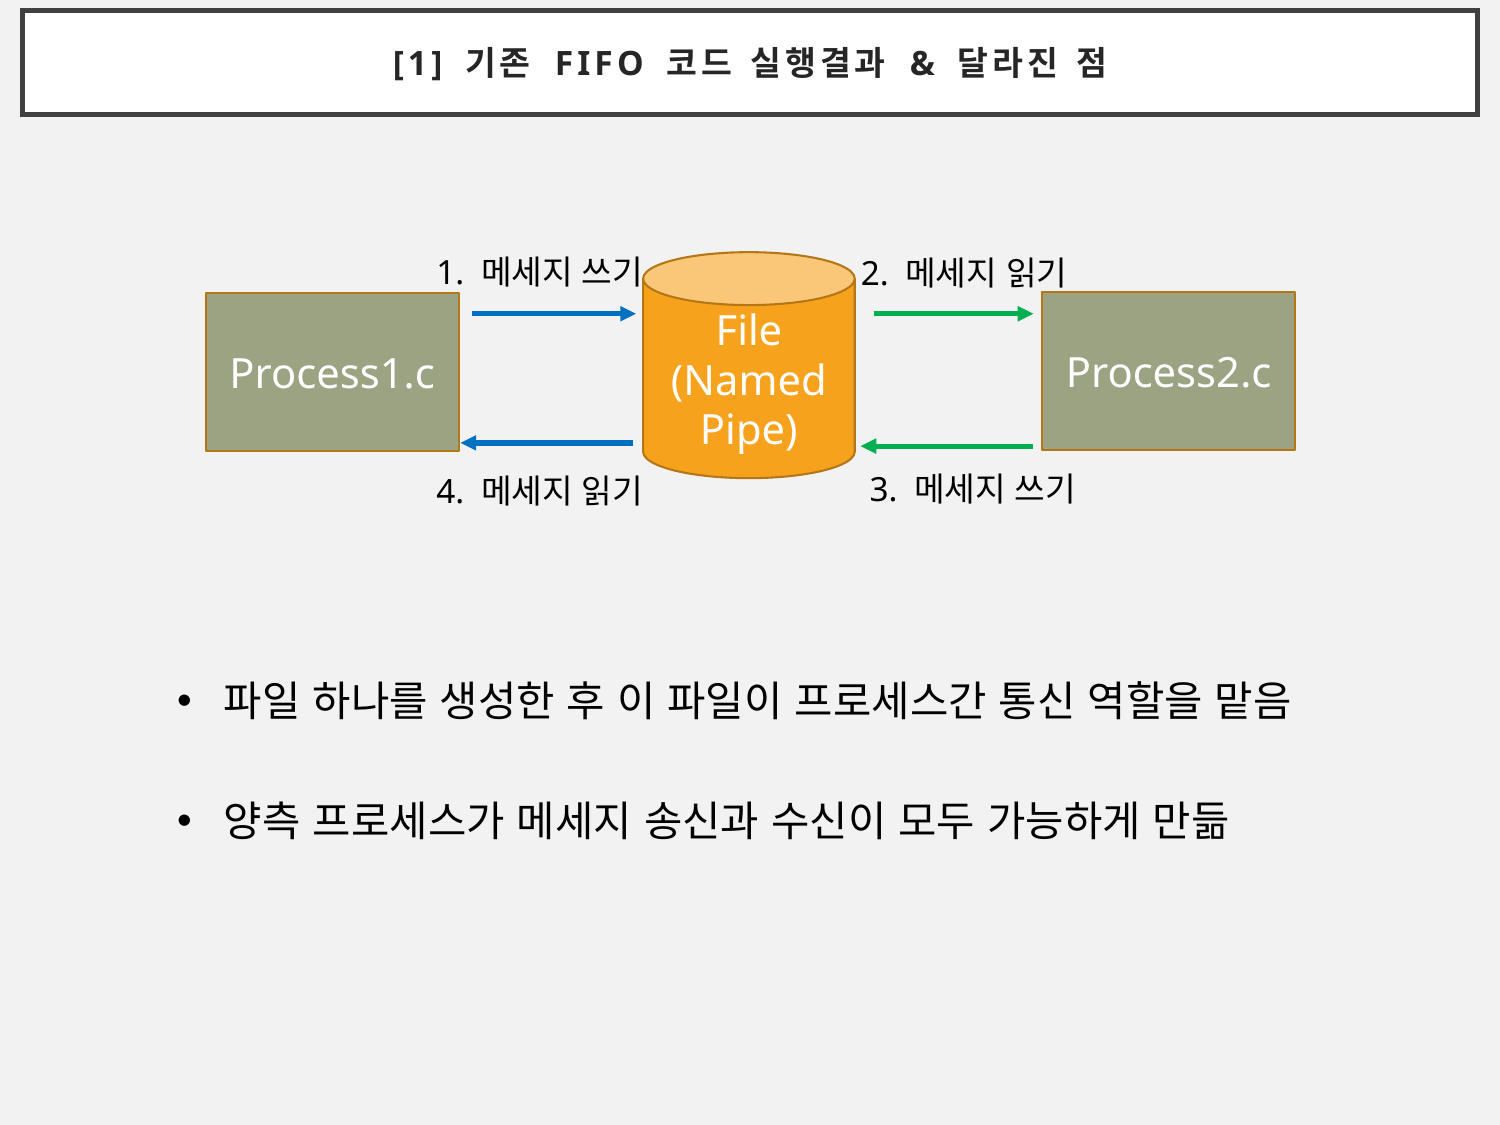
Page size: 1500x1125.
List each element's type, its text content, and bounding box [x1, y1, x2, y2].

text_box 3. 메세지 쓰기 [854, 452, 1304, 516]
text_box File (Named Pipe) [642, 299, 856, 455]
text_box 4. 메세지 읽기 [421, 455, 871, 518]
text_box 파일 하나를 생성한 후 이 파일이 프로세스간 통신 역할을 맡음 양측 프로세스가 메세지 송신과 수신이 모두 가능하게 만듦 [162, 657, 1478, 973]
text_box 1. 메세지 쓰기 [421, 235, 871, 299]
text_box Process1.c [205, 292, 460, 452]
text_box [1] 기존 FIFO 코드 실행결과 & 달라진 점 [22, 10, 1478, 115]
text_box Process2.c [1041, 300, 1296, 451]
text_box 2. 메세지 읽기 [846, 236, 1296, 300]
